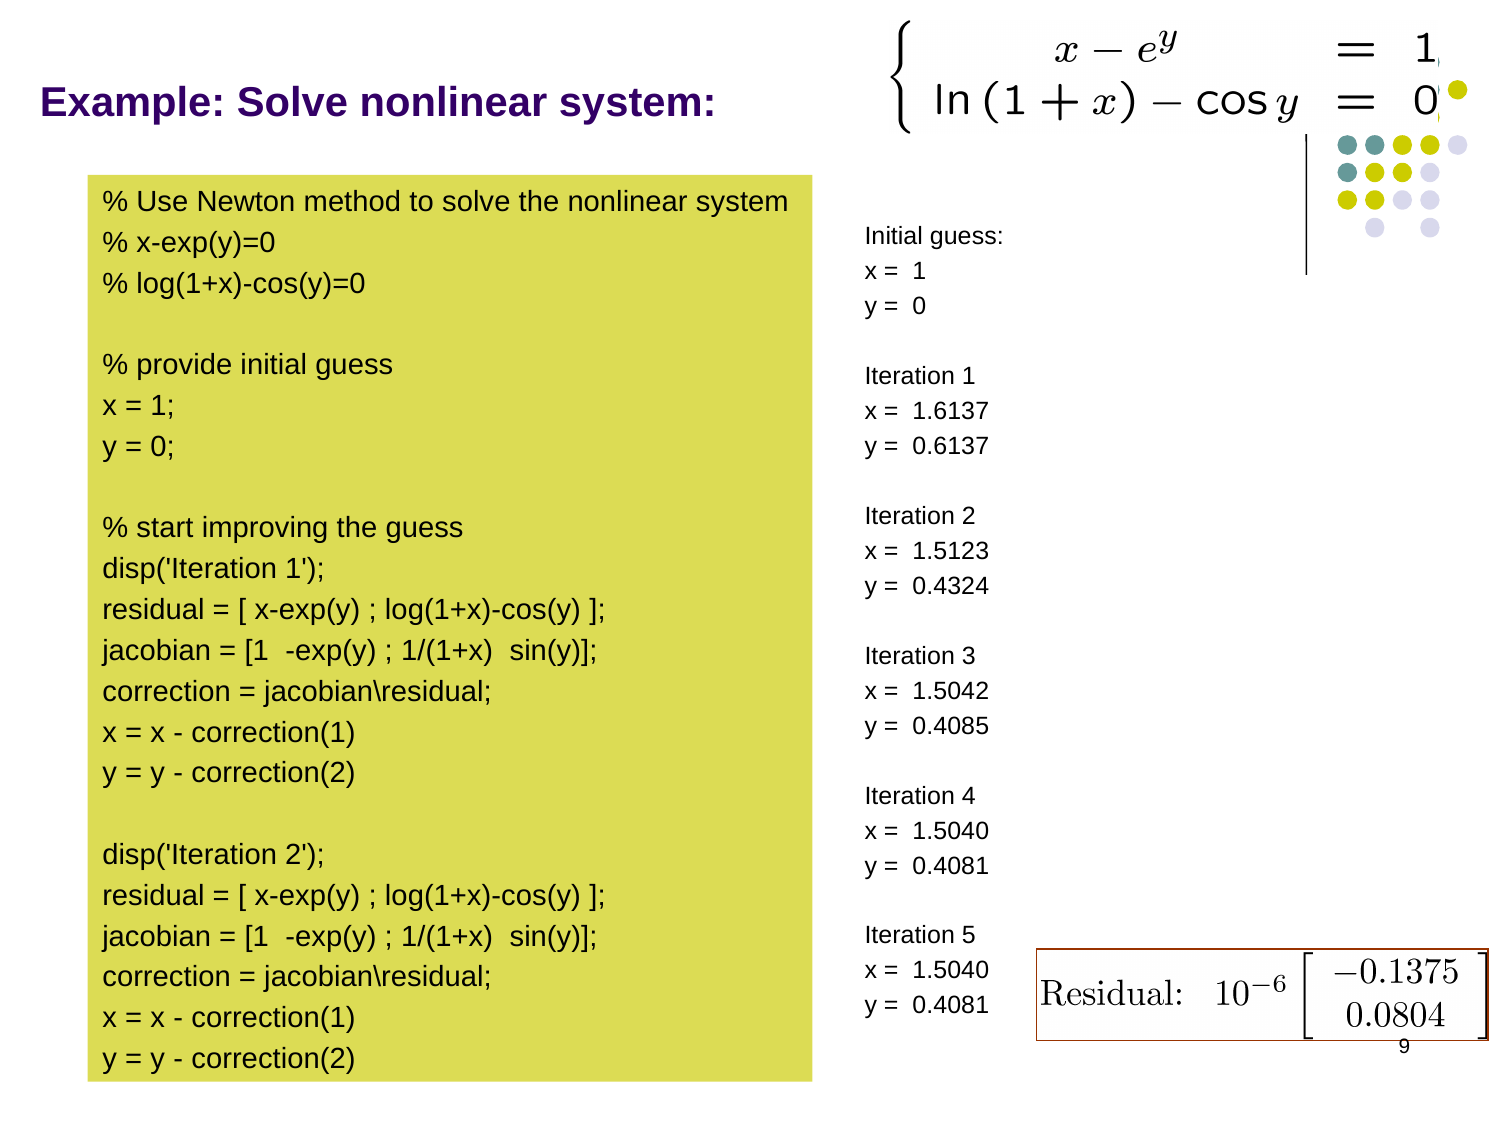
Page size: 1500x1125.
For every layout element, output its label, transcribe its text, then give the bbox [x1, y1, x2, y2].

picture [1037, 949, 1488, 1041]
title Example: Solve nonlinear system: [24, 12, 901, 133]
text_box Initial guess: x = 1 y = 0 Iteration 1 x = 1.6137 y = 0.6137 Iteration 2 x = 1.5123 y = 0.4324 Iteration 3 x = 1.5042 y = 0.4085 Iteration 4 x = 1.5040 y = 0.4081 Iteration 5 x = 1.5040 y = 0.4081 [849, 212, 1063, 1027]
text_box % Use Newton method to solve the nonlinear system % x-exp(y)=0 % log(1+x)-cos(y)=0 % provide initial guess x = 1; y = 0; % start improving the guess disp('Iteration 1'); residual = [ x-exp(y) ; log(1+x)-cos(y) ]; jacobian = [1 -exp(y) ; 1/(1+x) sin(y)]; correction = jacobian\residual; x = x - correction(1) y = y - correction(2) disp('Iteration 2'); residual = [ x-exp(y) ; log(1+x)-cos(y) ]; jacobian = [1 -exp(y) ; 1/(1+x) sin(y)]; correction = jacobian\residual; x = x - correction(1) y = y - correction(2) [87, 174, 813, 1082]
slide_number 9 [1074, 1048, 1426, 1101]
picture [889, 19, 1438, 135]
